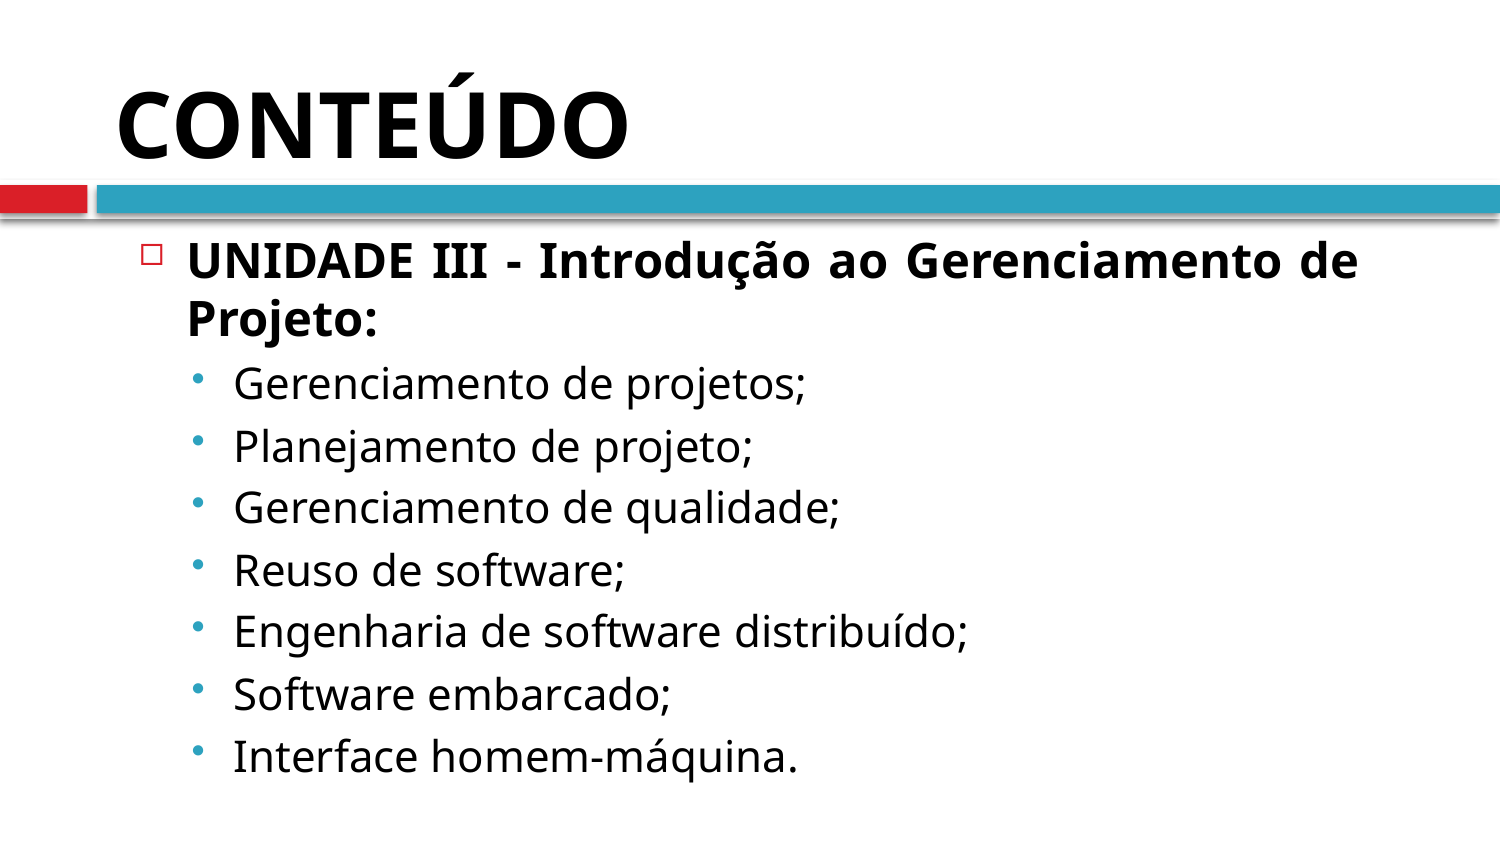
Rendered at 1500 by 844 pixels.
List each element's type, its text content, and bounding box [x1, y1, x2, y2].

title CONTEÚDO [99, 19, 1438, 185]
list UNIDADE III - Introdução ao Gerenciamento de Projeto: Gerenciamento de projetos; Planejamento de projeto; Gerenciamento de qualidade; Reuso de software; Engenharia de software distribuído; Software embarcado; Interface homem-máquina. [123, 222, 1376, 794]
